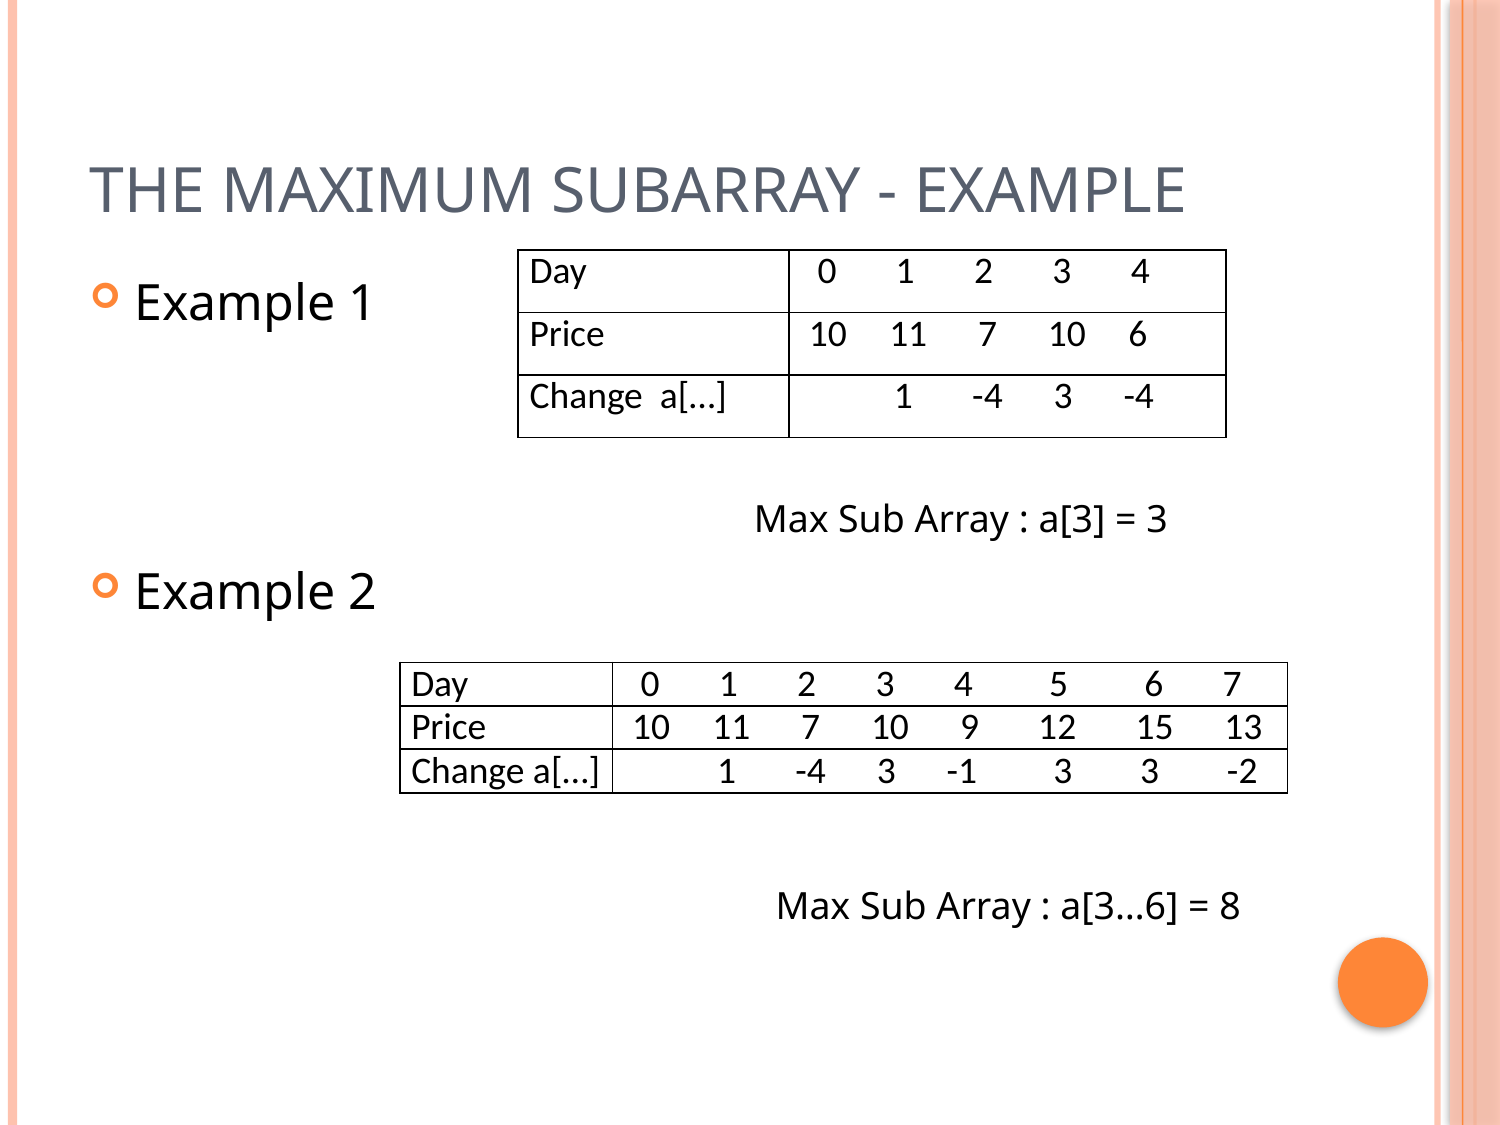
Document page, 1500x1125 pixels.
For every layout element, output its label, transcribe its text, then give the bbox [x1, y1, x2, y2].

list Example 1 Example 2 [75, 262, 513, 1005]
table_cell Price [519, 313, 788, 374]
title The Maximum Subarray - example [75, 45, 1300, 233]
text_box Max Sub Array : a[3] = 3 [738, 487, 1183, 548]
table_cell 1 -4 3 -1 3 3 -2 [613, 750, 1287, 792]
table_header Day [519, 251, 788, 312]
table_cell 10 11 7 10 6 [790, 313, 1225, 374]
table_header 0 1 2 3 4 5 6 7 [613, 663, 1287, 705]
table_header 0 1 2 3 4 [790, 251, 1225, 312]
table_cell 10 11 7 10 9 12 15 13 [613, 707, 1287, 748]
table_cell Price [401, 707, 612, 748]
table_cell Change a[…] [401, 750, 612, 792]
table_header Day [401, 663, 612, 705]
table_cell Change a[…] [519, 376, 788, 437]
text_box Max Sub Array : a[3…6] = 8 [760, 874, 1257, 935]
table_cell 1 -4 3 -4 [790, 376, 1225, 437]
